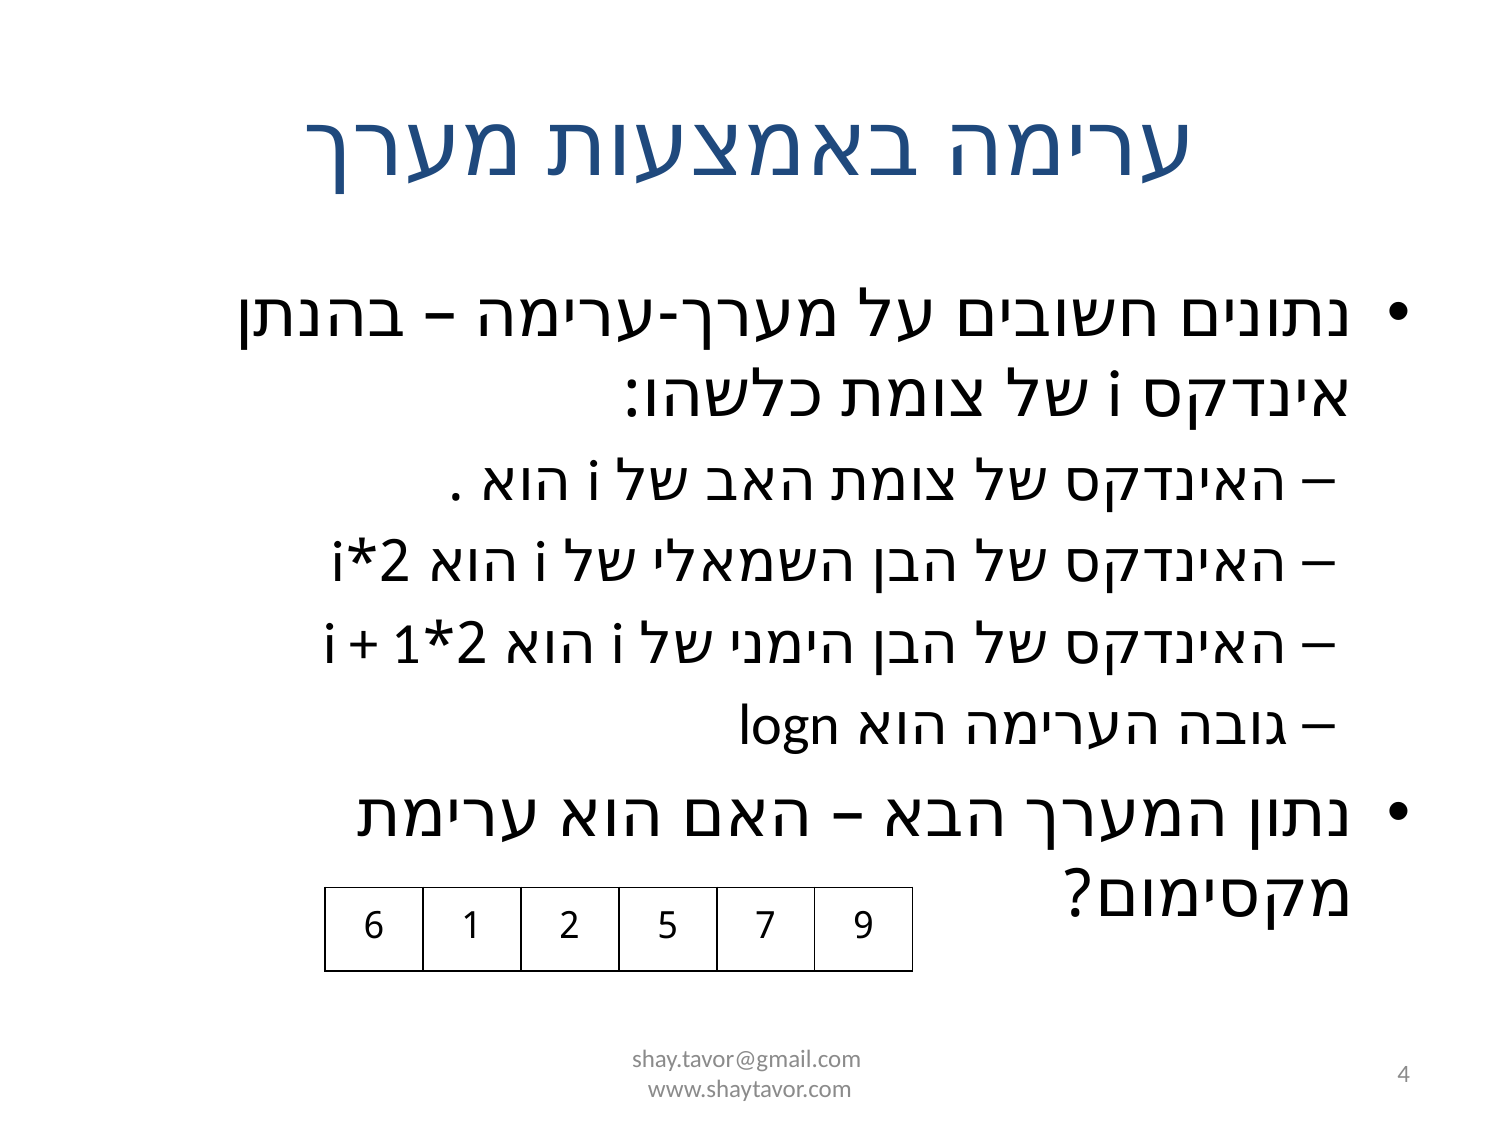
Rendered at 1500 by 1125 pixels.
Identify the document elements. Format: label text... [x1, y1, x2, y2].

slide_number 4 [1074, 1042, 1425, 1103]
table_header 1 [424, 888, 520, 970]
title ערימה באמצעות מערך [75, 45, 1425, 233]
table_header 2 [522, 888, 618, 970]
table_header 6 [326, 888, 422, 970]
table_header 5 [620, 888, 716, 970]
footer shay.tavor@gmail.com www.shaytavor.com [512, 1042, 988, 1103]
table_header 7 [718, 888, 814, 970]
table_header 9 [815, 888, 912, 970]
